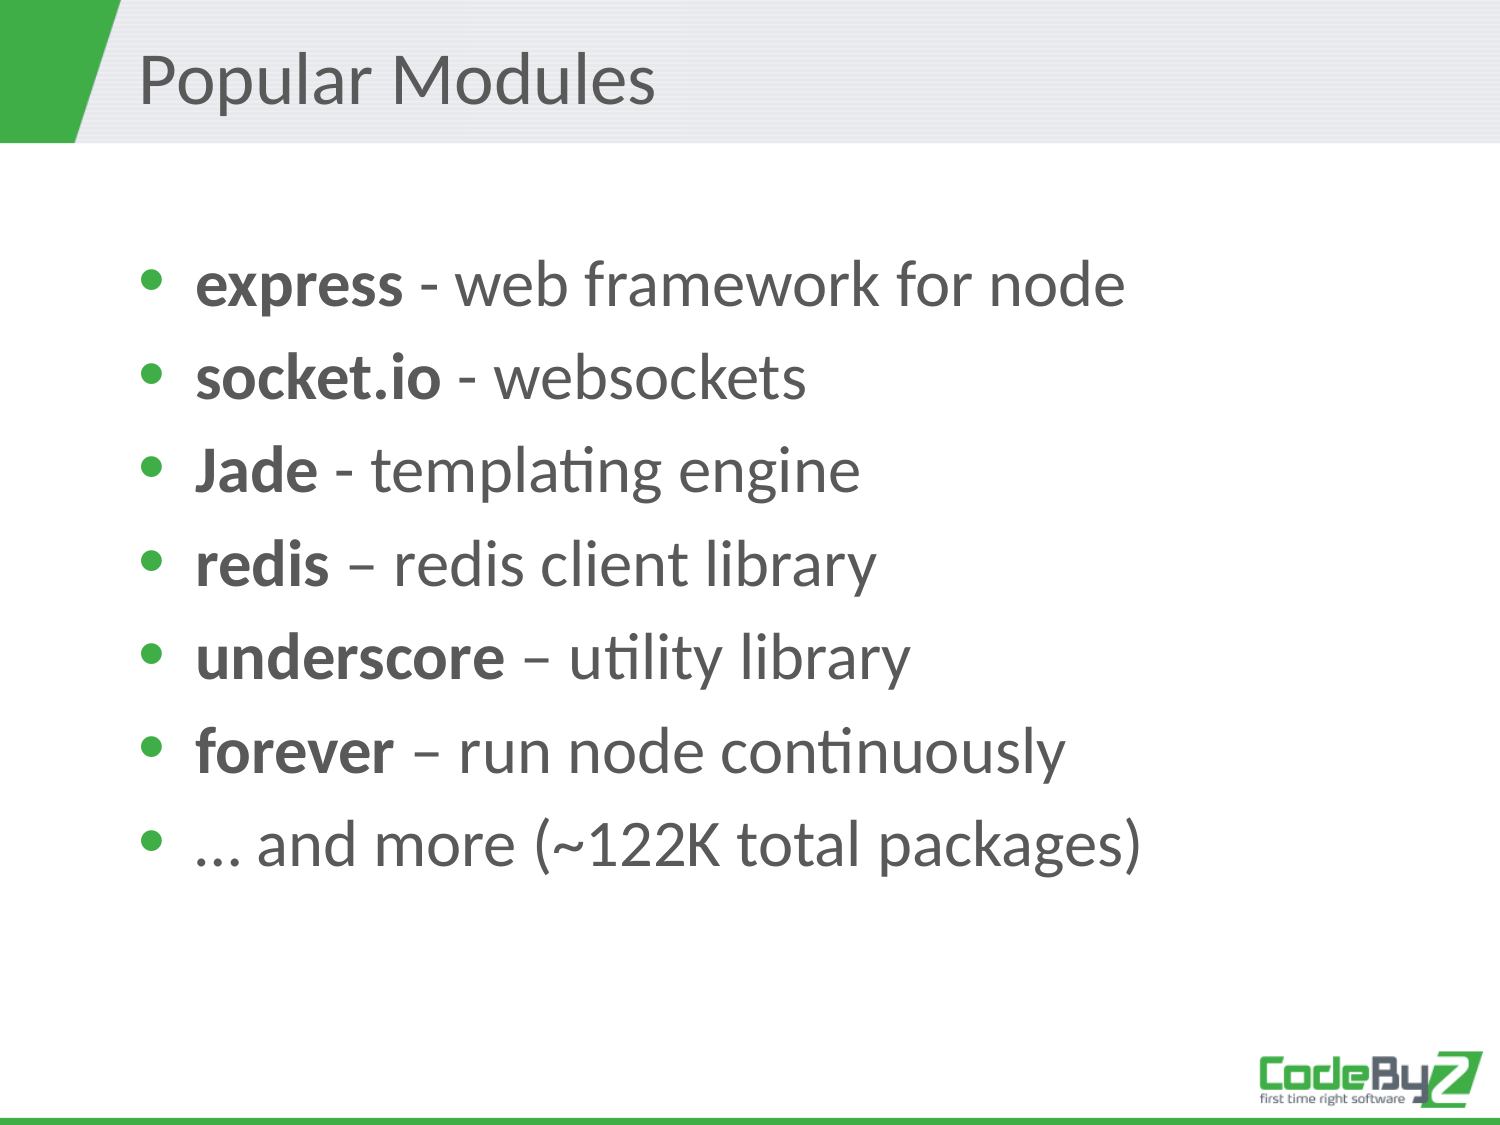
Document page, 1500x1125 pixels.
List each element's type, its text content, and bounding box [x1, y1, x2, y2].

list express - web framework for node socket.io - websockets Jade - templating engine redis – redis client library underscore – utility library forever – run node continuously … and more (~122K total packages) [123, 231, 1425, 975]
title Popular Modules [123, 0, 1425, 149]
picture [0, 0, 1500, 1117]
